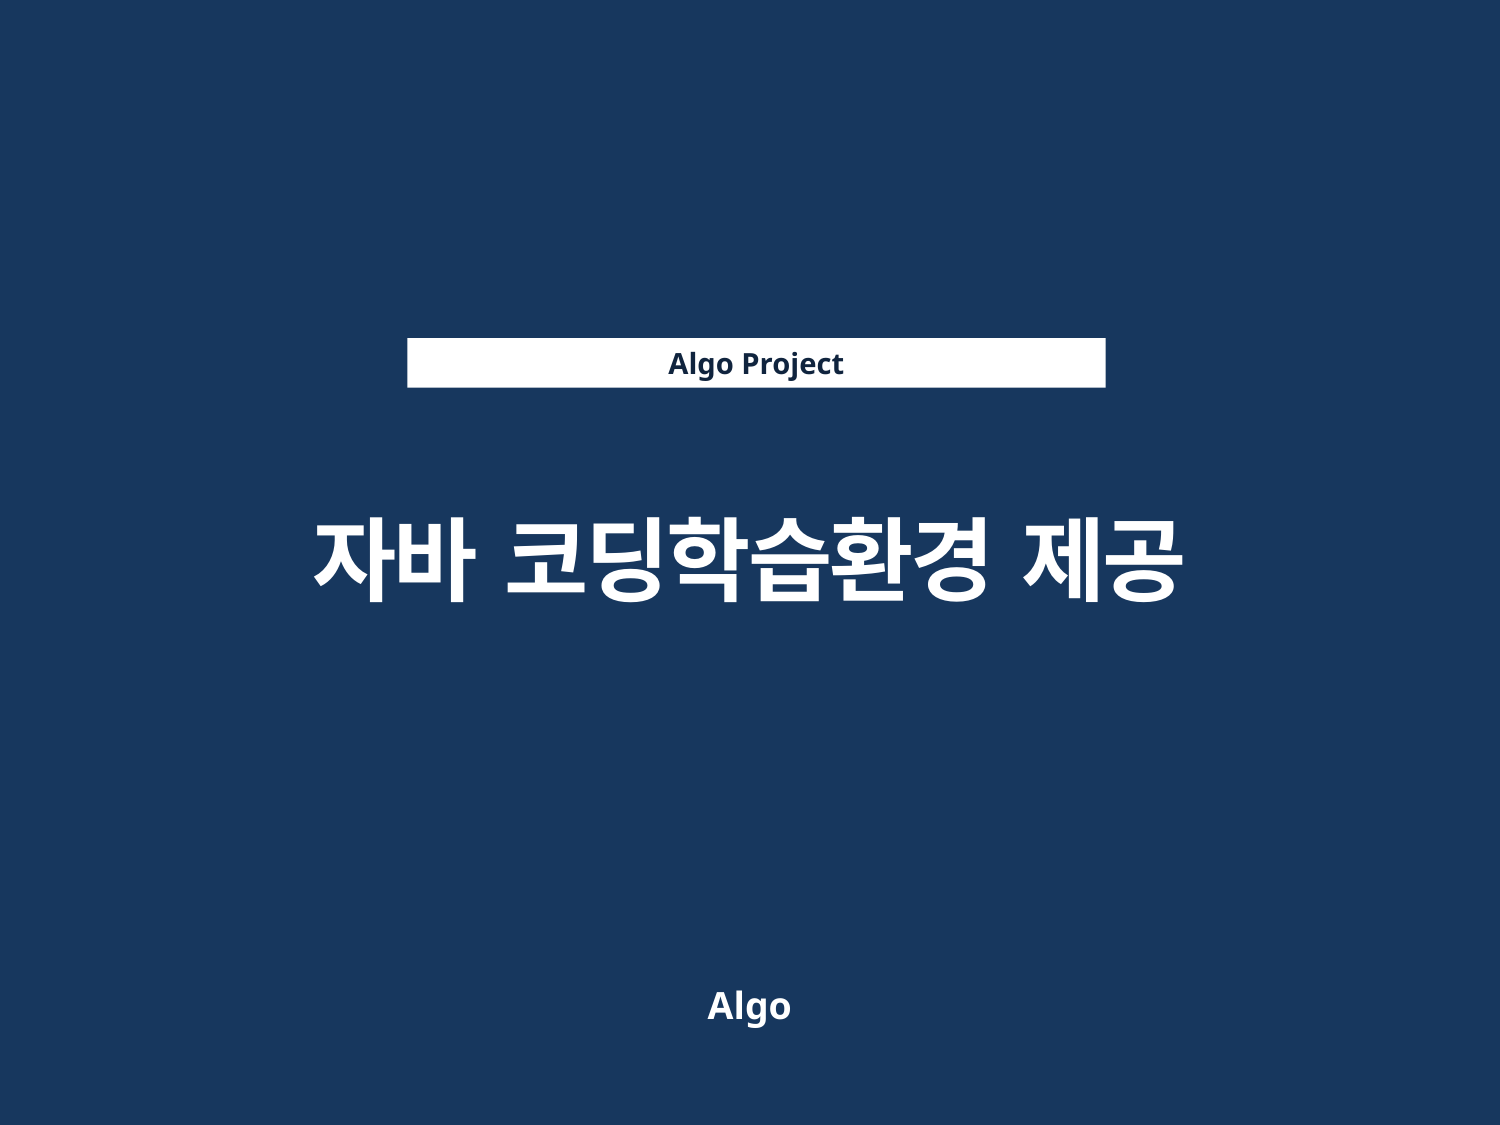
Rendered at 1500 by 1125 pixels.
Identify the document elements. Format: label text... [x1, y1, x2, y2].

text_box 자바 코딩학습환경 제공 [218, 495, 1282, 620]
text_box Algo [454, 974, 1046, 1035]
text_box Algo Project [407, 338, 1106, 388]
